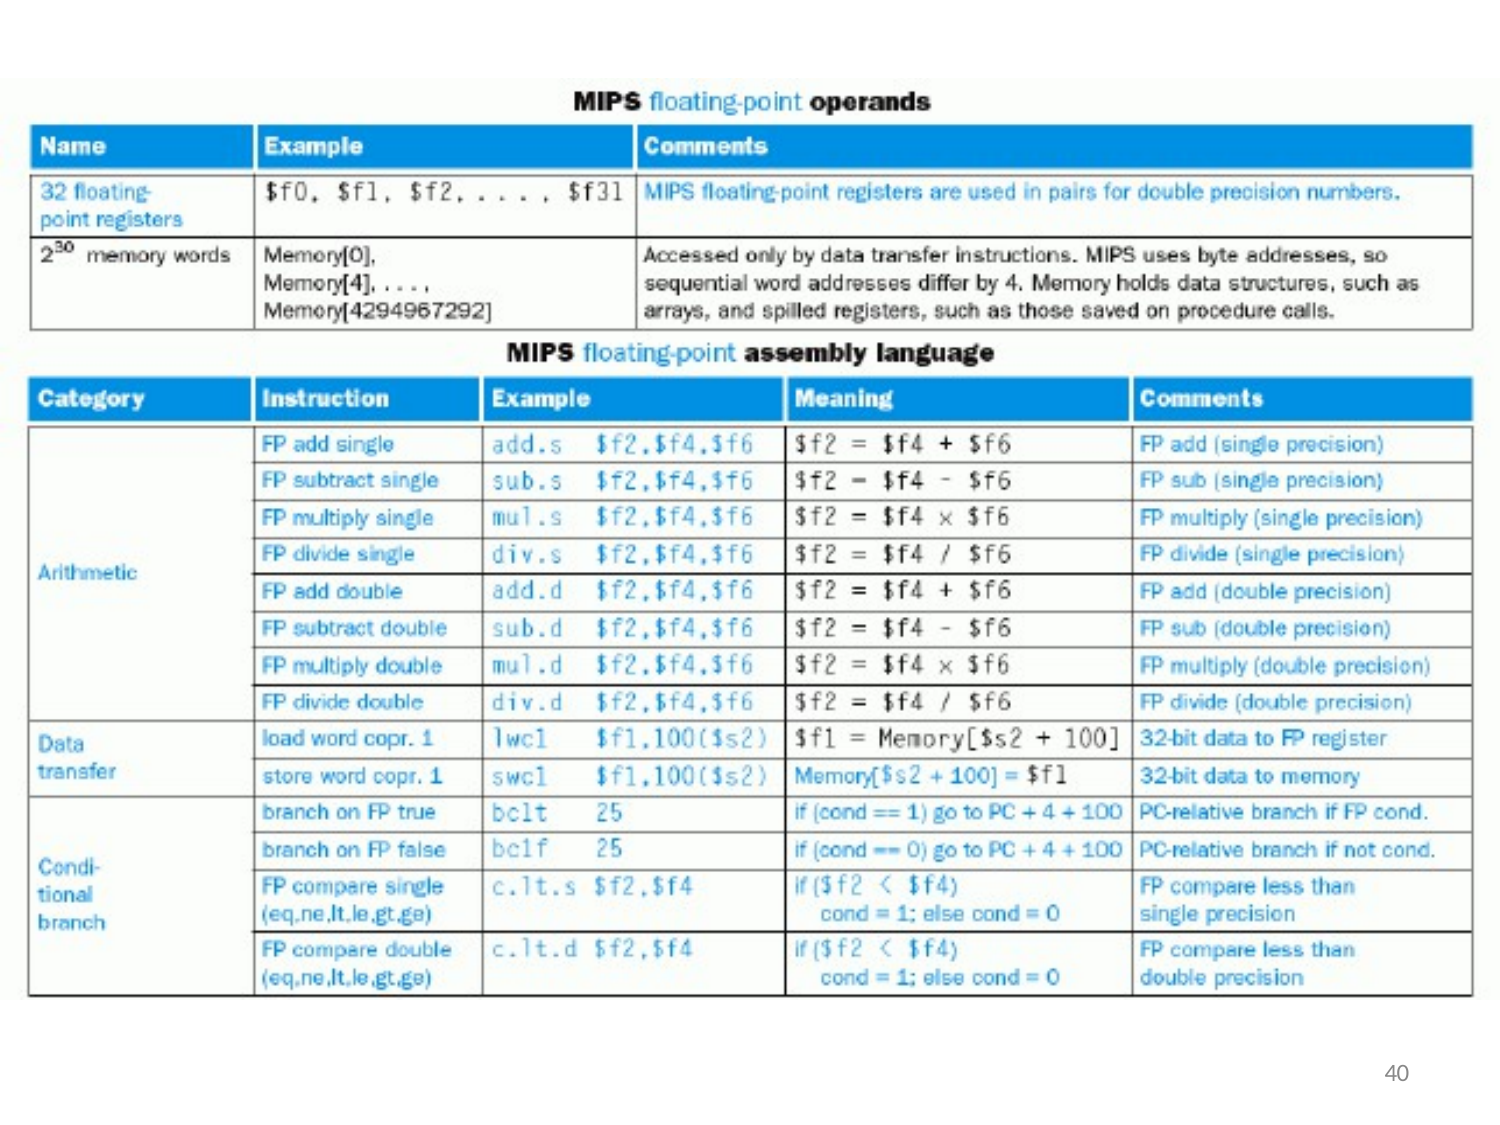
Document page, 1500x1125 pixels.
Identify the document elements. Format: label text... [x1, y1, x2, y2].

slide_number 40 [1378, 1060, 1419, 1125]
picture [0, 77, 1500, 1000]
